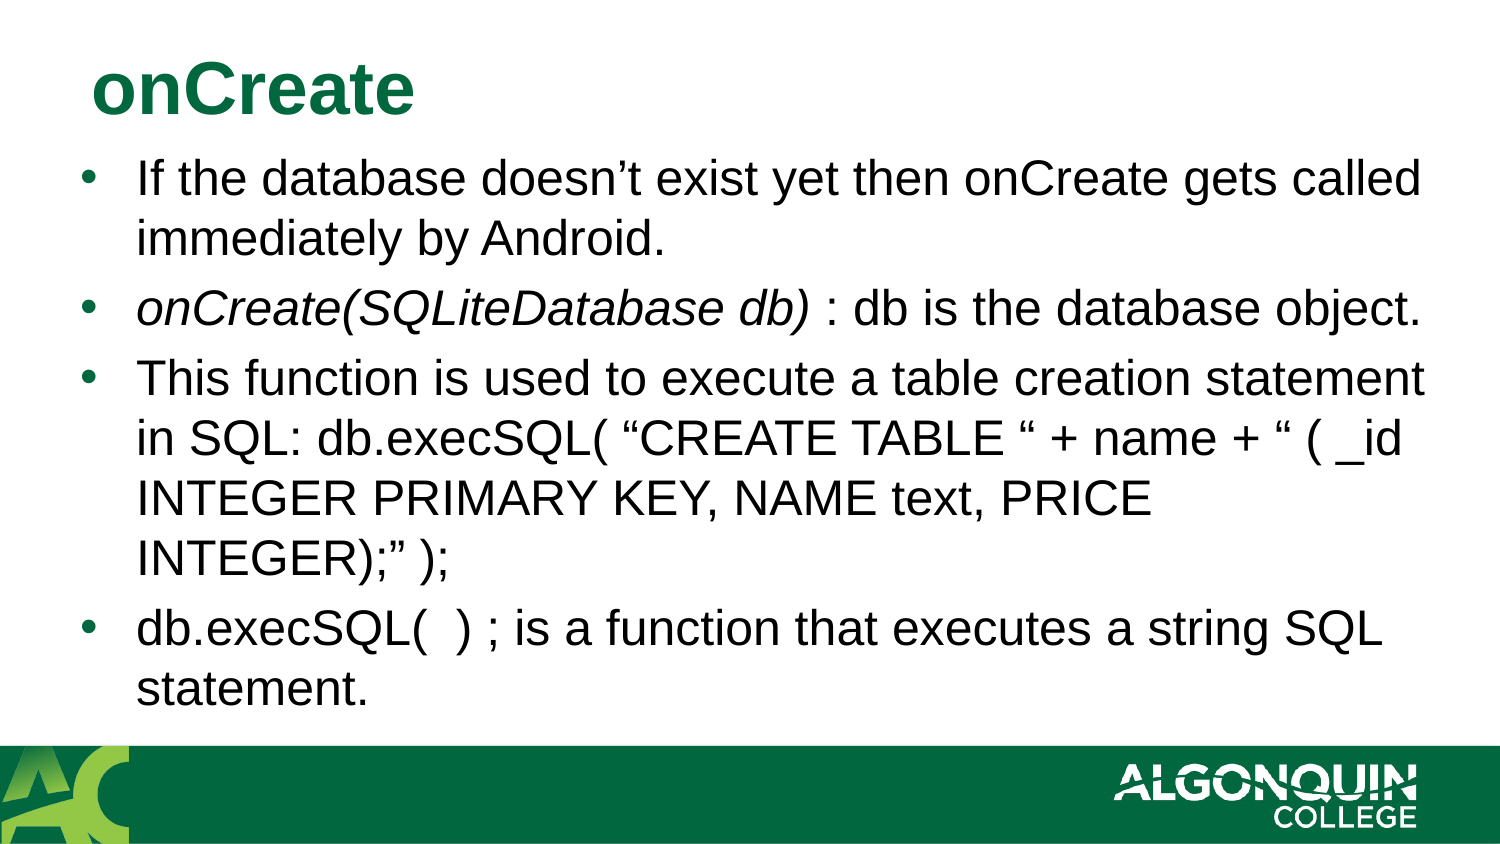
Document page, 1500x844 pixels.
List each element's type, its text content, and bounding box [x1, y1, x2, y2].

list If the database doesn’t exist yet then onCreate gets called immediately by Android. onCreate(SQLiteDatabase db) : db is the database object. This function is used to execute a table creation statement in SQL: db.execSQL( “CREATE TABLE “ + name + “ ( _id INTEGER PRIMARY KEY, NAME text, PRICE INTEGER);” ); db.execSQL( ) ; is a function that executes a string SQL statement. [64, 138, 1448, 715]
title onCreate [76, 31, 1424, 138]
picture [1, 746, 129, 844]
